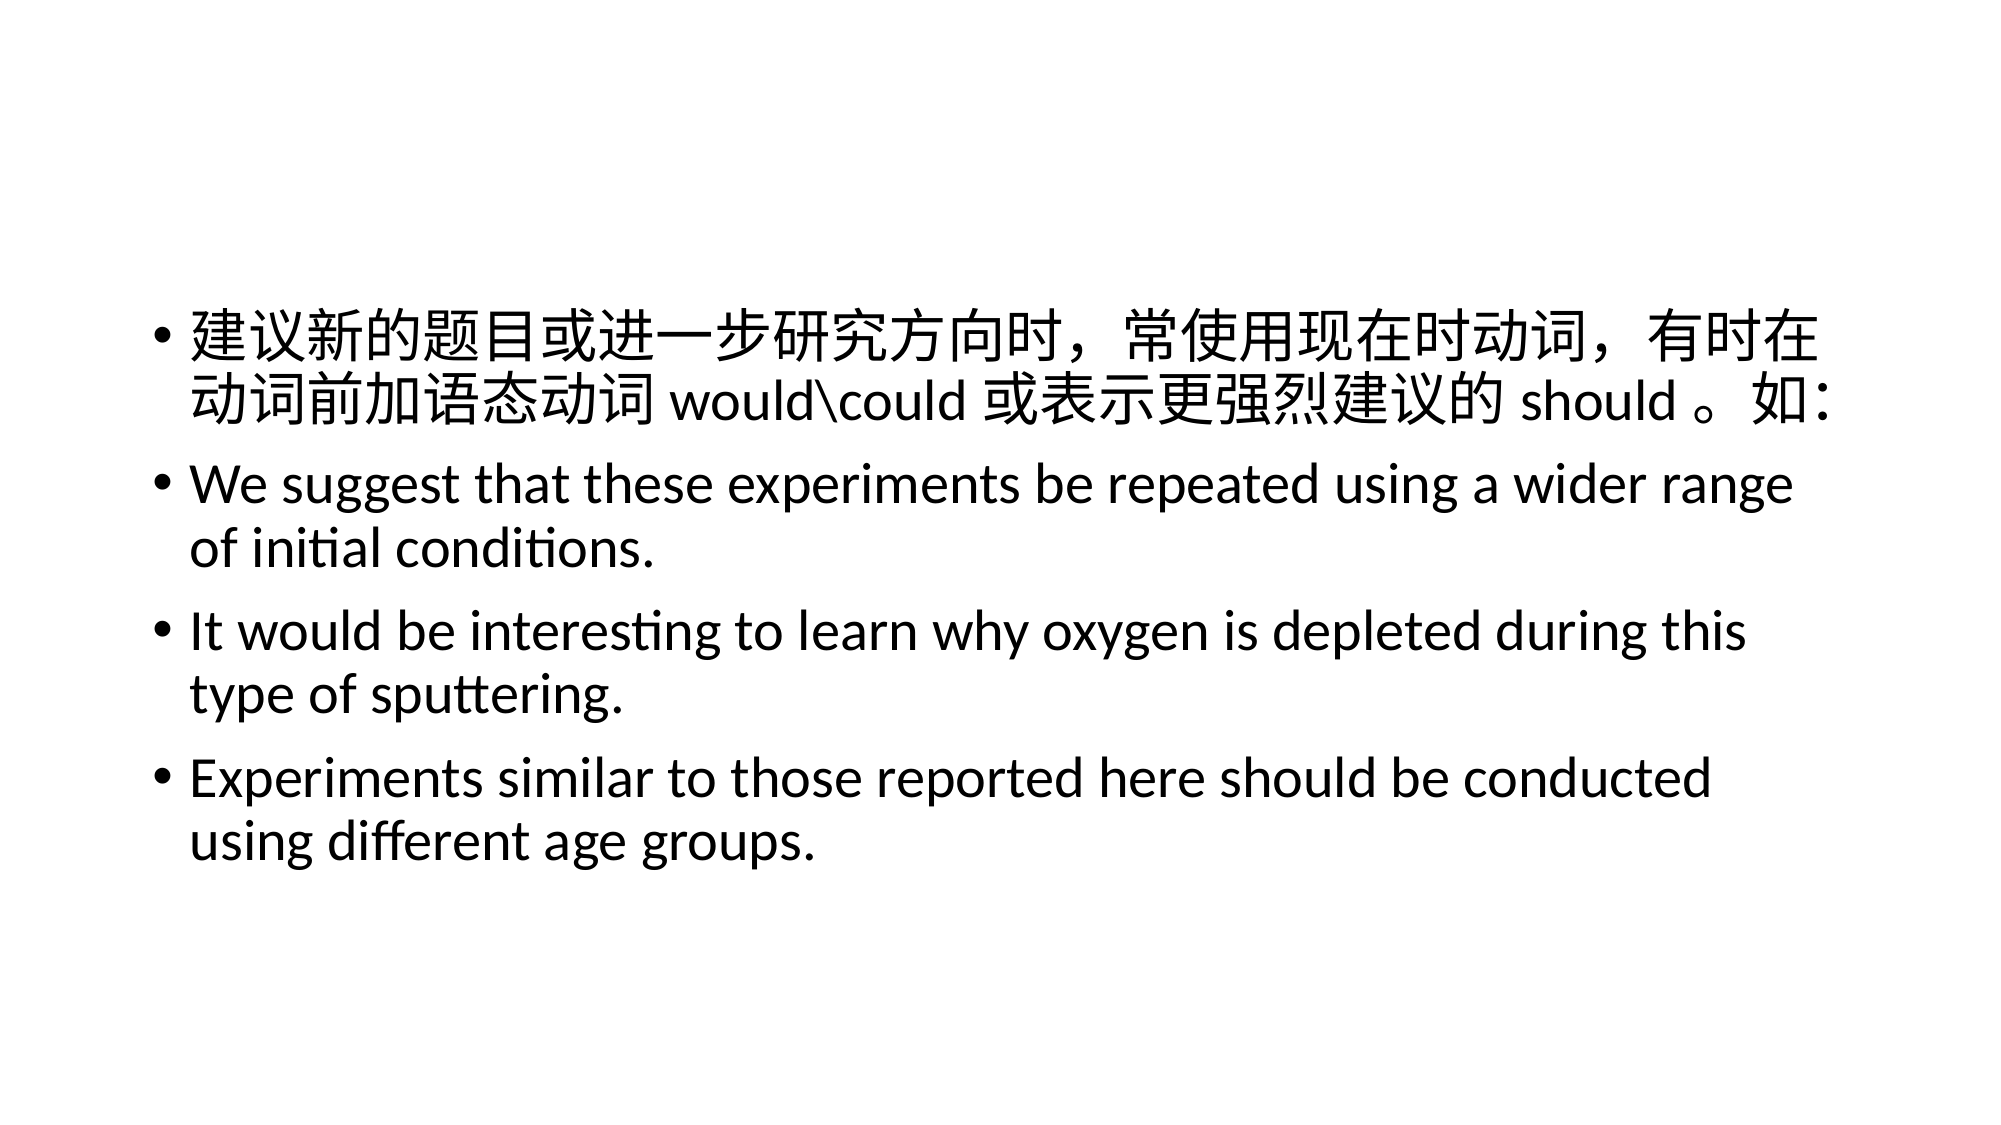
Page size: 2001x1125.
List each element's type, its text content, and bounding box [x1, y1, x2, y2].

list 建议新的题目或进一步研究方向时，常使用现在时动词，有时在动词前加语态动词would\could或表示更强烈建议的should。如： We suggest that these experiments be repeated using a wider range of initial conditions. It would be interesting to learn why oxygen is depleted during this type of sputtering. Experiments similar to those reported here should be conducted using different age groups. [137, 299, 1863, 1014]
